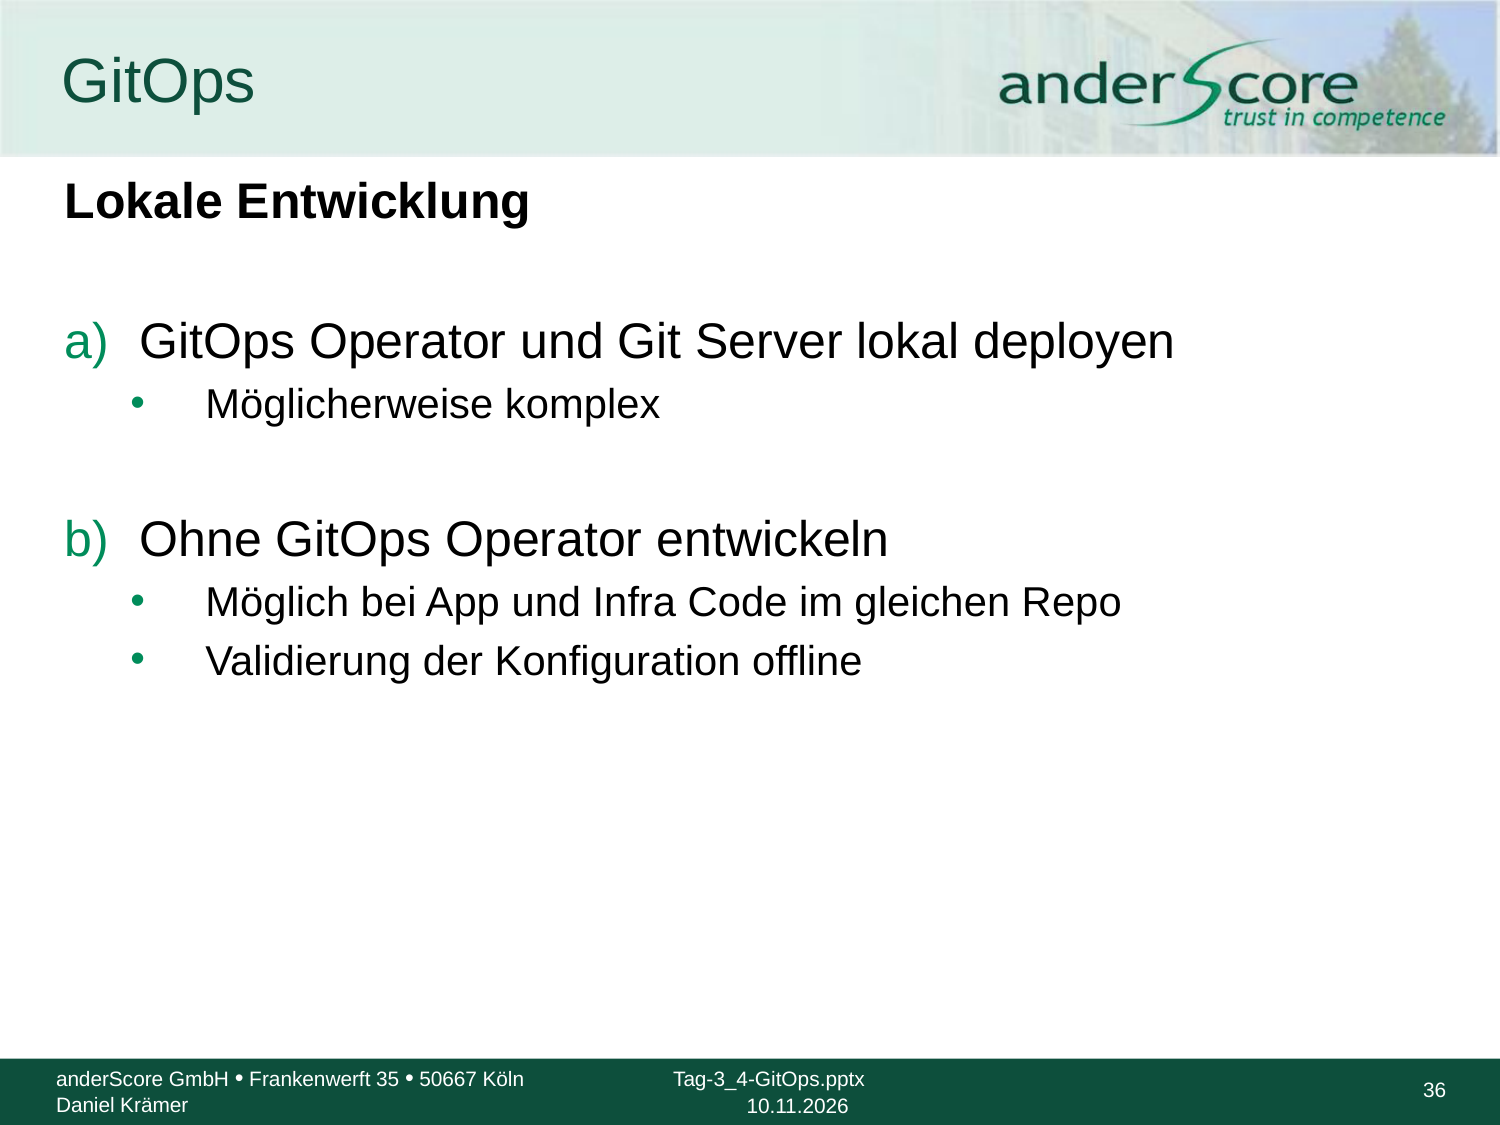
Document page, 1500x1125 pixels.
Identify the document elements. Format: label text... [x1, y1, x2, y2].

list Lokale Entwicklung GitOps Operator und Git Server lokal deployen Möglicherweise komplex Ohne GitOps Operator entwickeln Möglich bei App und Infra Code im gleichen Repo Validierung der Konfiguration offline [49, 160, 1447, 1047]
picture [0, 0, 1500, 157]
title GitOps [46, 24, 959, 141]
